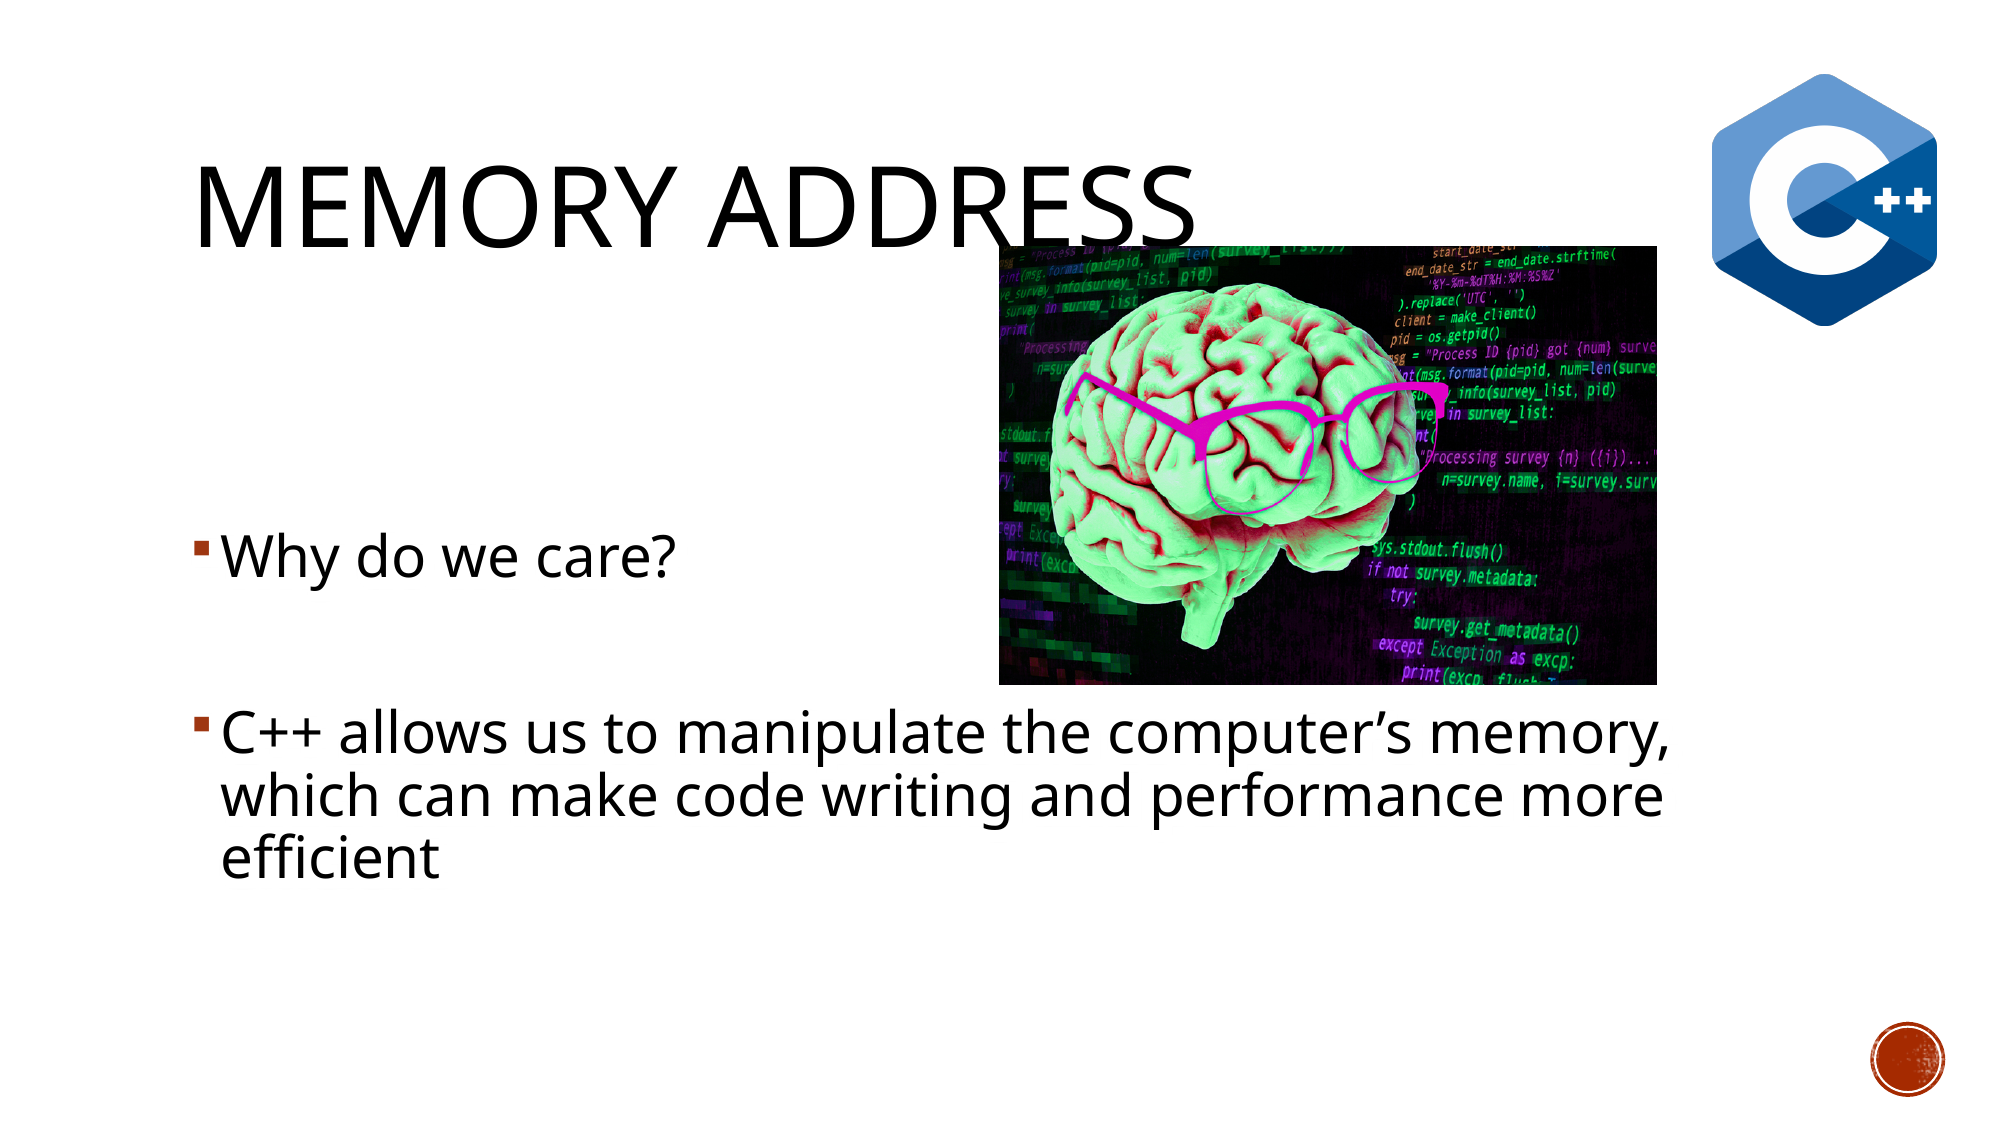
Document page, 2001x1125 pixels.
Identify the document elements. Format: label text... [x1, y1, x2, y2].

title Memory address [175, 79, 1826, 344]
picture [1712, 74, 1937, 326]
picture [999, 246, 1657, 684]
list Why do we care? C++ allows us to manipulate the computer’s memory, which can make code writing and performance more efficient [175, 519, 1826, 1125]
